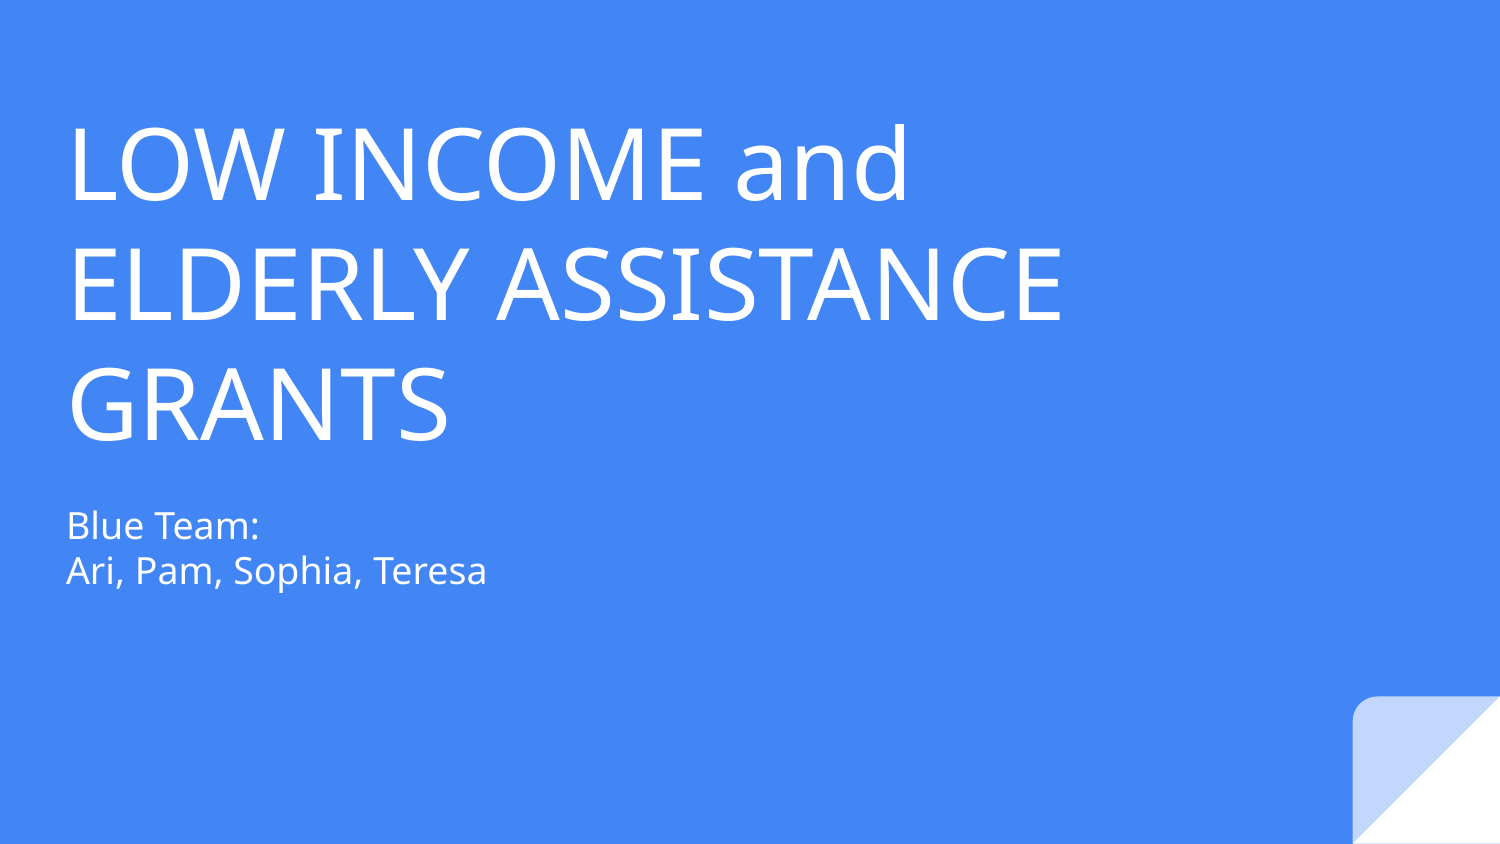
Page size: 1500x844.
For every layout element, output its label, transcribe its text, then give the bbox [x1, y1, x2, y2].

title LOW INCOME and ELDERLY ASSISTANCE GRANTS [51, 72, 1449, 476]
subtitle Blue Team: Ari, Pam, Sophia, Teresa [51, 486, 1449, 664]
